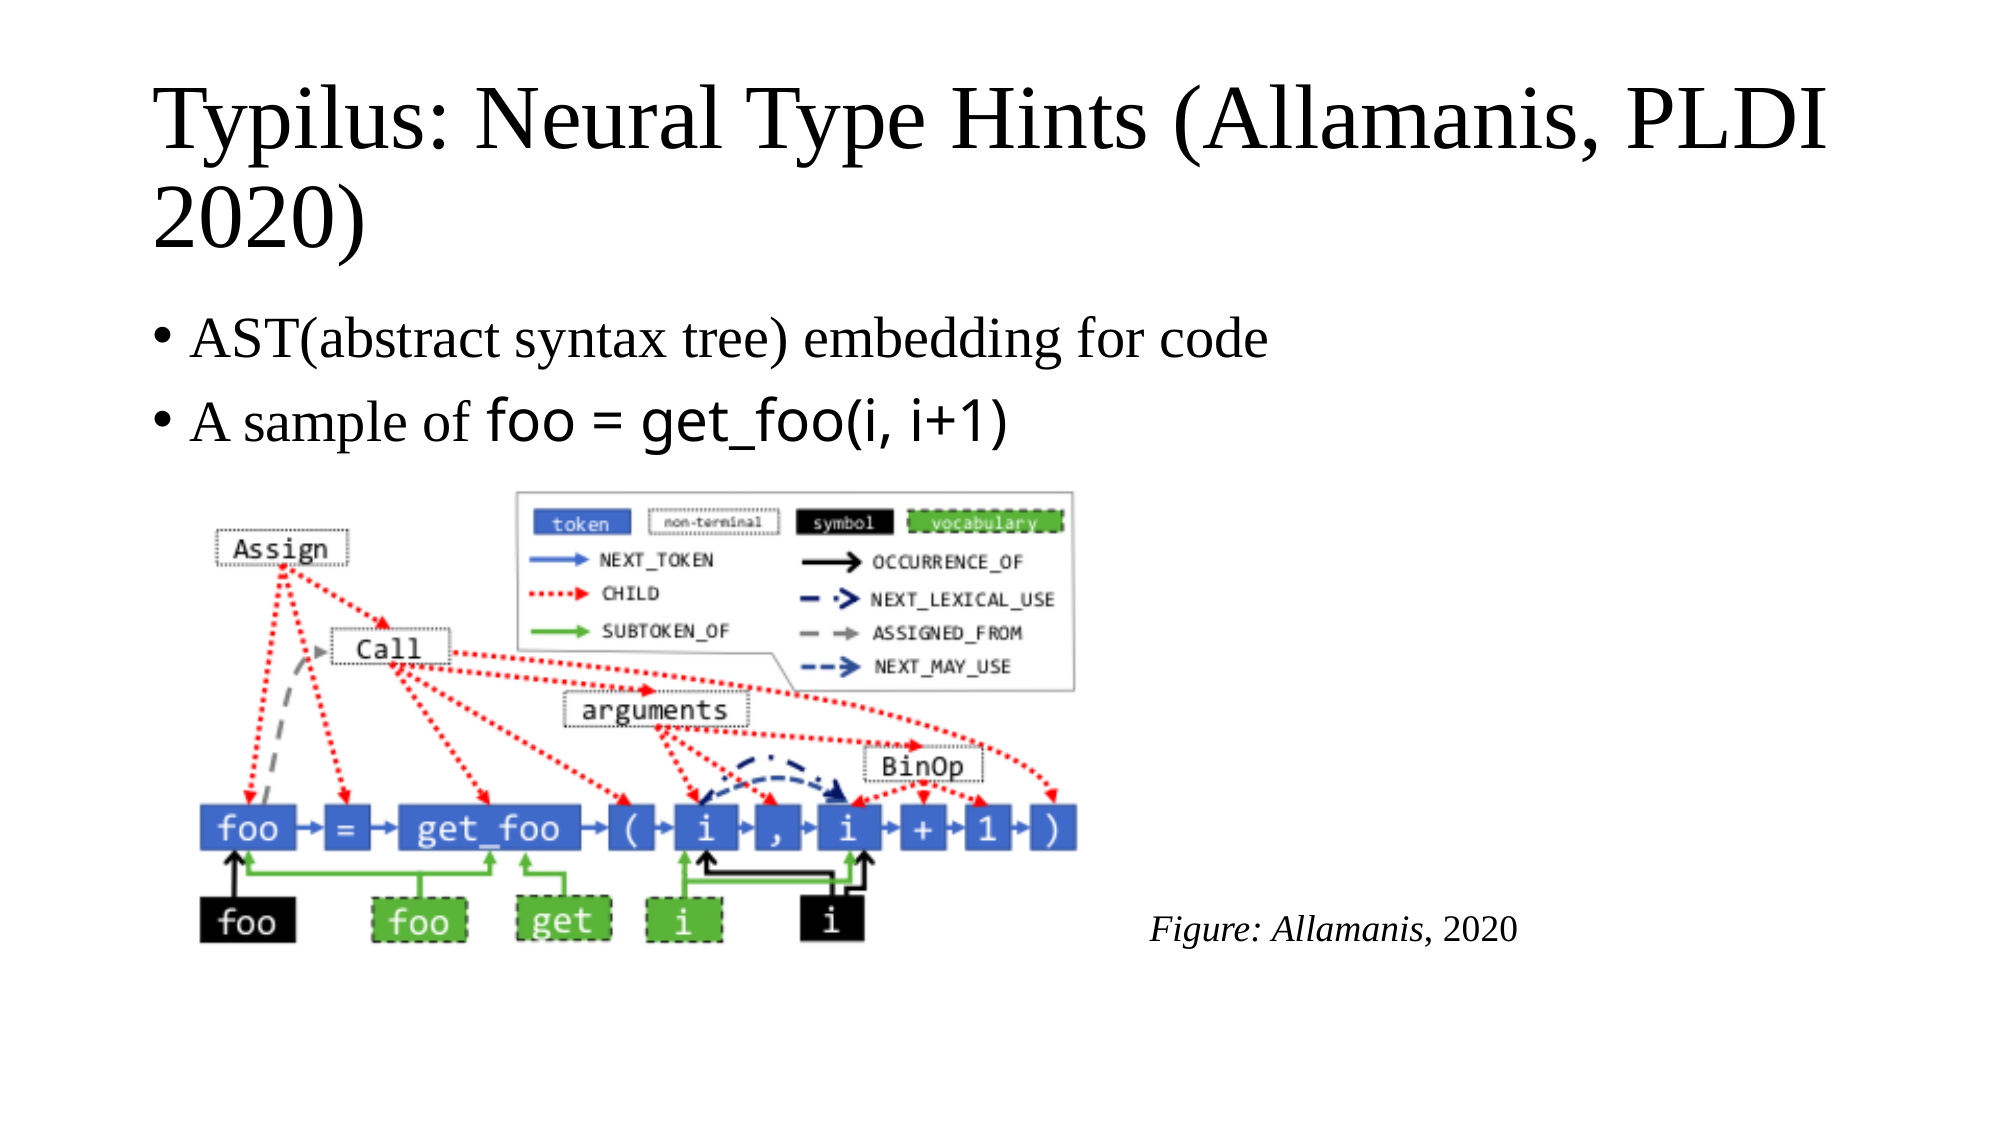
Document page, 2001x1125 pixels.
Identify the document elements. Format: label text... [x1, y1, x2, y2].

list AST(abstract syntax tree) embedding for code A sample of foo = get_foo(i, i+1) [137, 299, 1863, 1014]
picture [165, 471, 1107, 958]
text_box Figure: Allamanis, 2020 [1134, 896, 2000, 957]
title Typilus: Neural Type Hints (Allamanis, PLDI 2020) [137, 59, 1863, 278]
